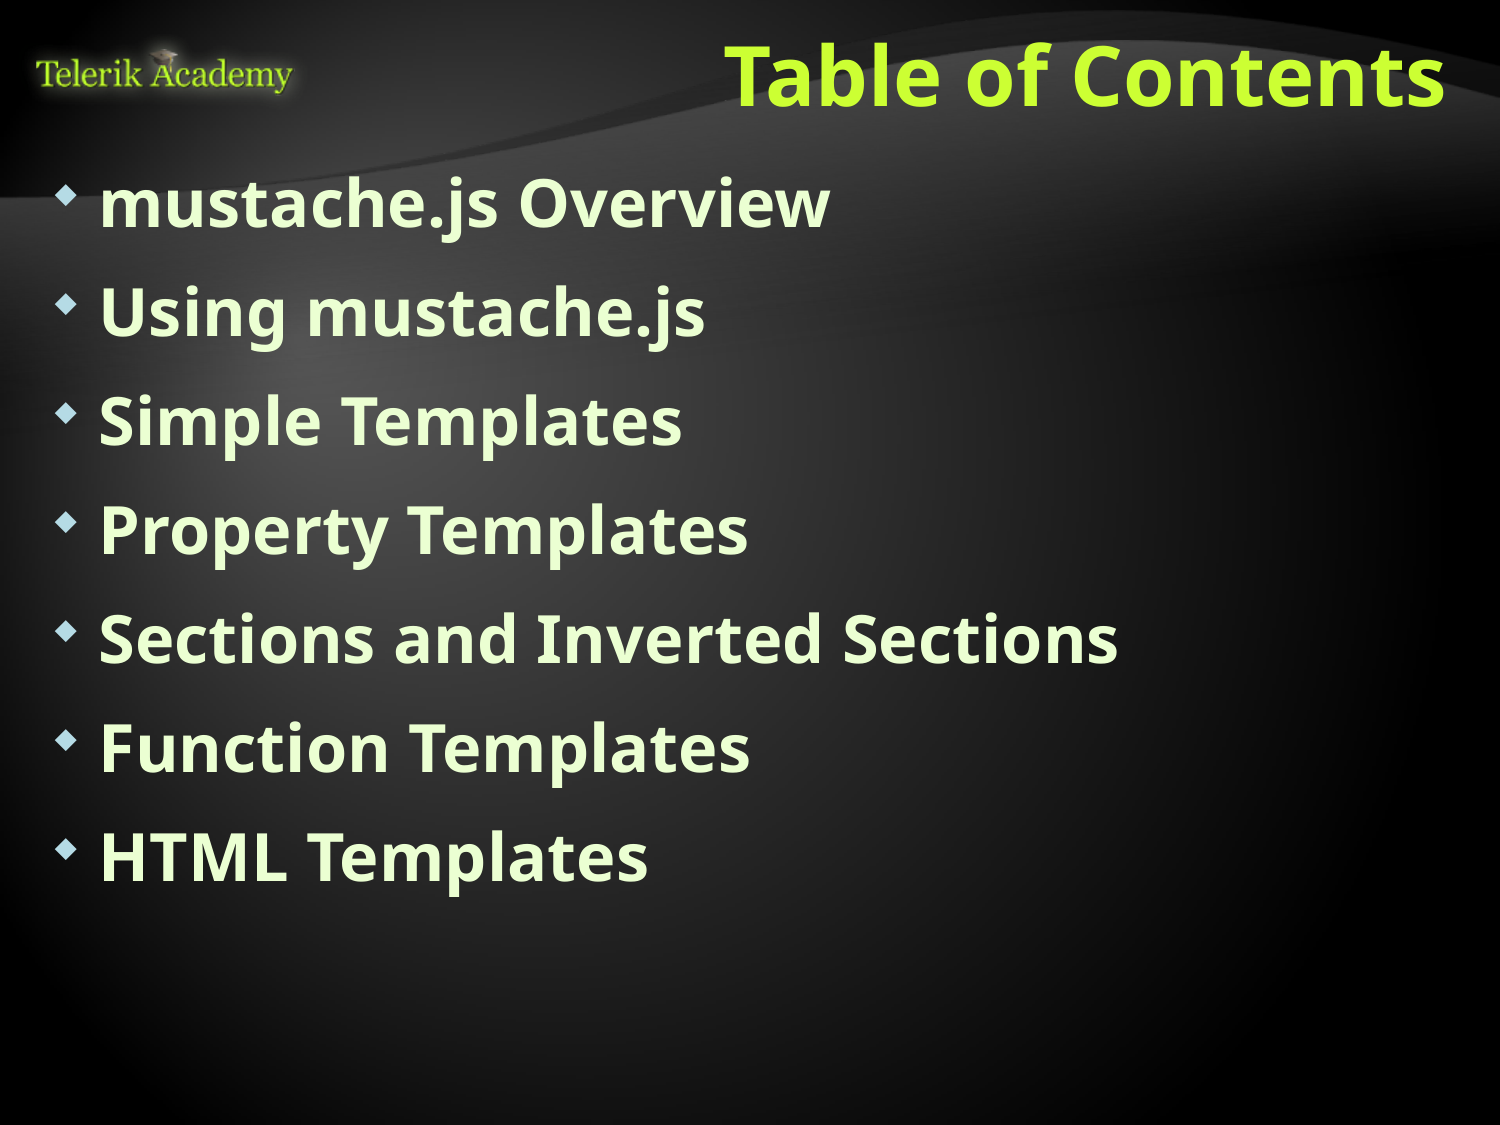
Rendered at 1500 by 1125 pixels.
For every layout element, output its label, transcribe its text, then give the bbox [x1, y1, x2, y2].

picture [0, 0, 1500, 1125]
title Table of Contents [300, 12, 1463, 149]
list mustache.js Overview Using mustache.js Simple Templates Property Templates Sections and Inverted Sections Function Templates HTML Templates [37, 149, 1463, 1100]
